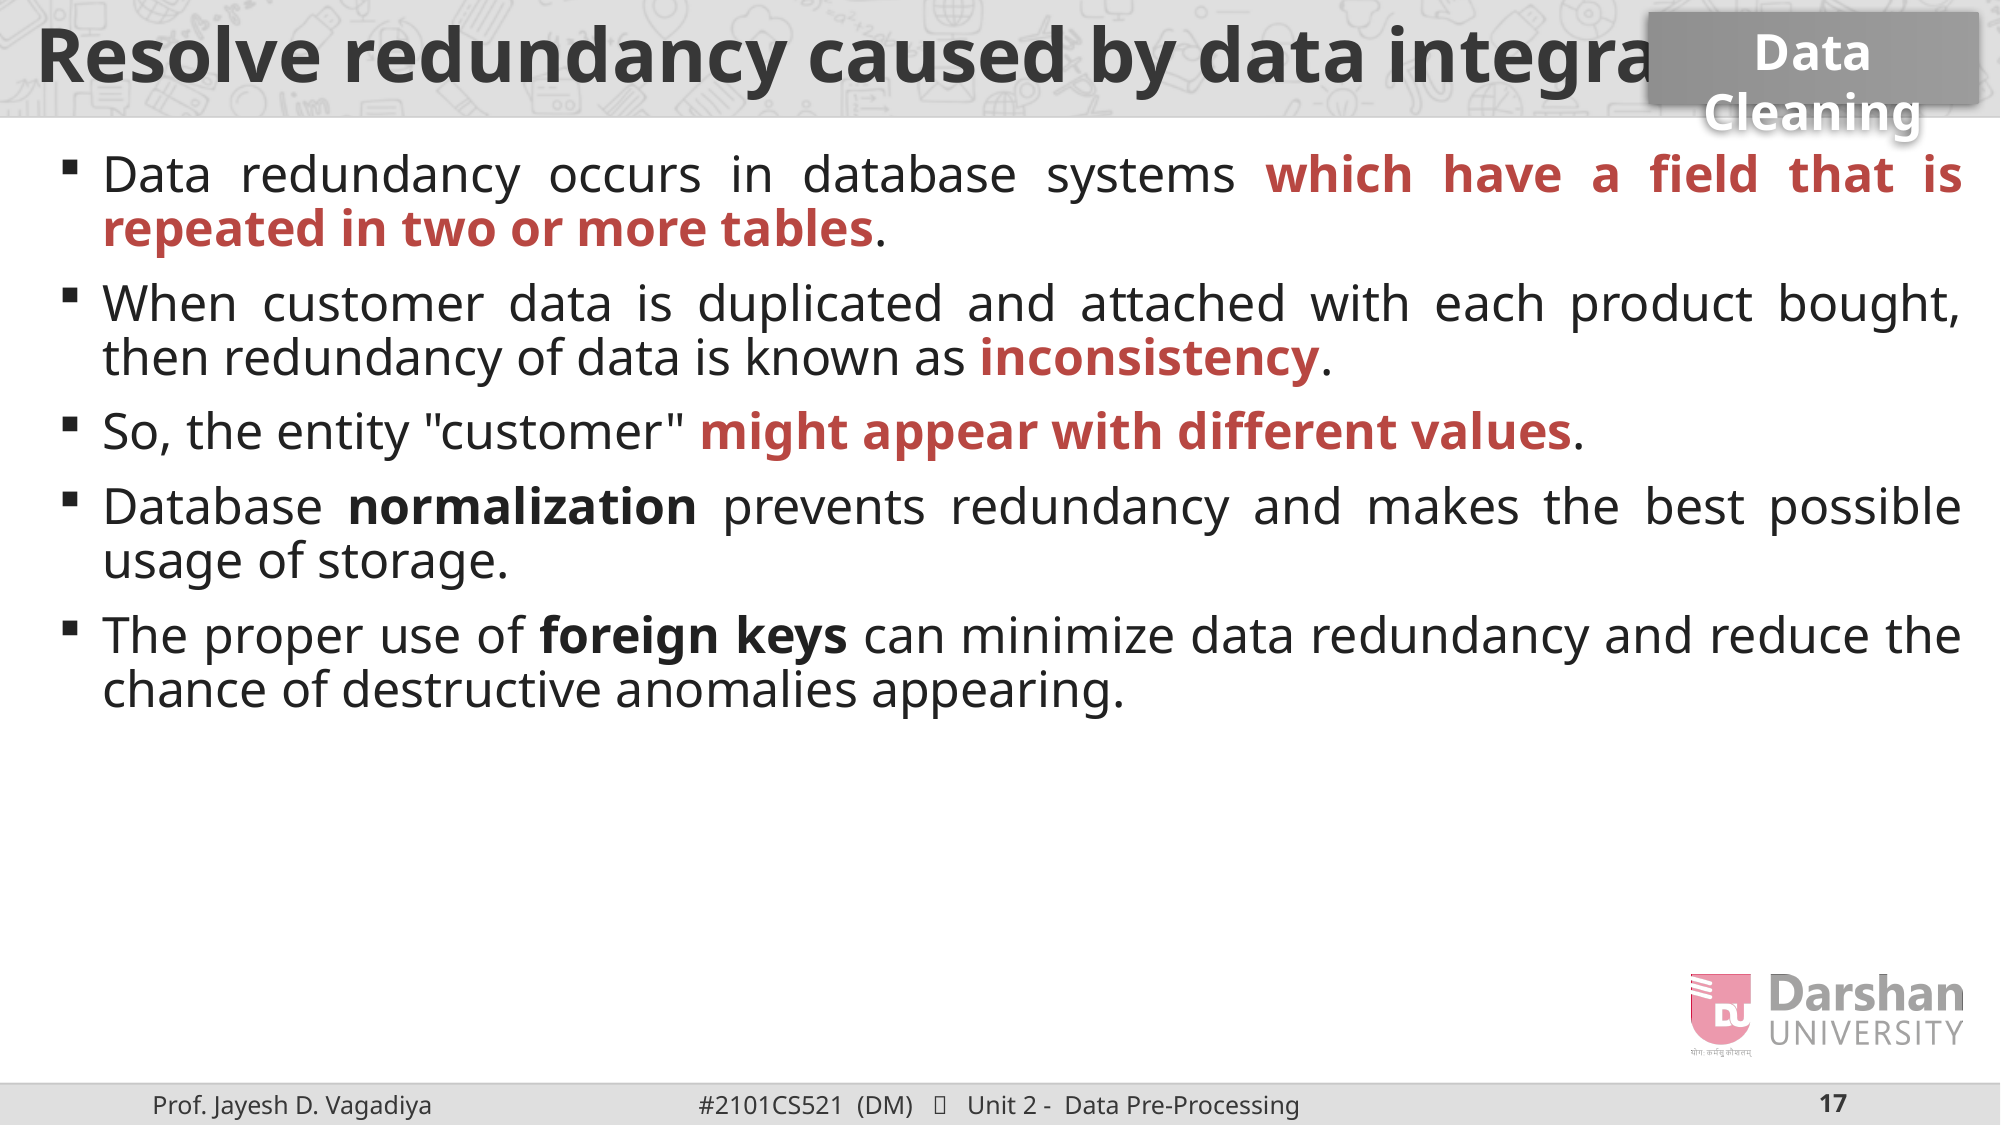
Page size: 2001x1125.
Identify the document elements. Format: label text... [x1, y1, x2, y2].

text_box Data Cleaning [1648, 12, 1979, 104]
list Data redundancy occurs in database systems which have a field that is repeated in two or more tables. When customer data is duplicated and attached with each product bought, then redundancy of data is known as inconsistency. So, the entity "customer" might appear with different values. Database normalization prevents redundancy and makes the best possible usage of storage. The proper use of foreign keys can minimize data redundancy and reduce the chance of destructive anomalies appearing. [21, 141, 1979, 1057]
title Resolve redundancy caused by data integration [0, 0, 2000, 117]
